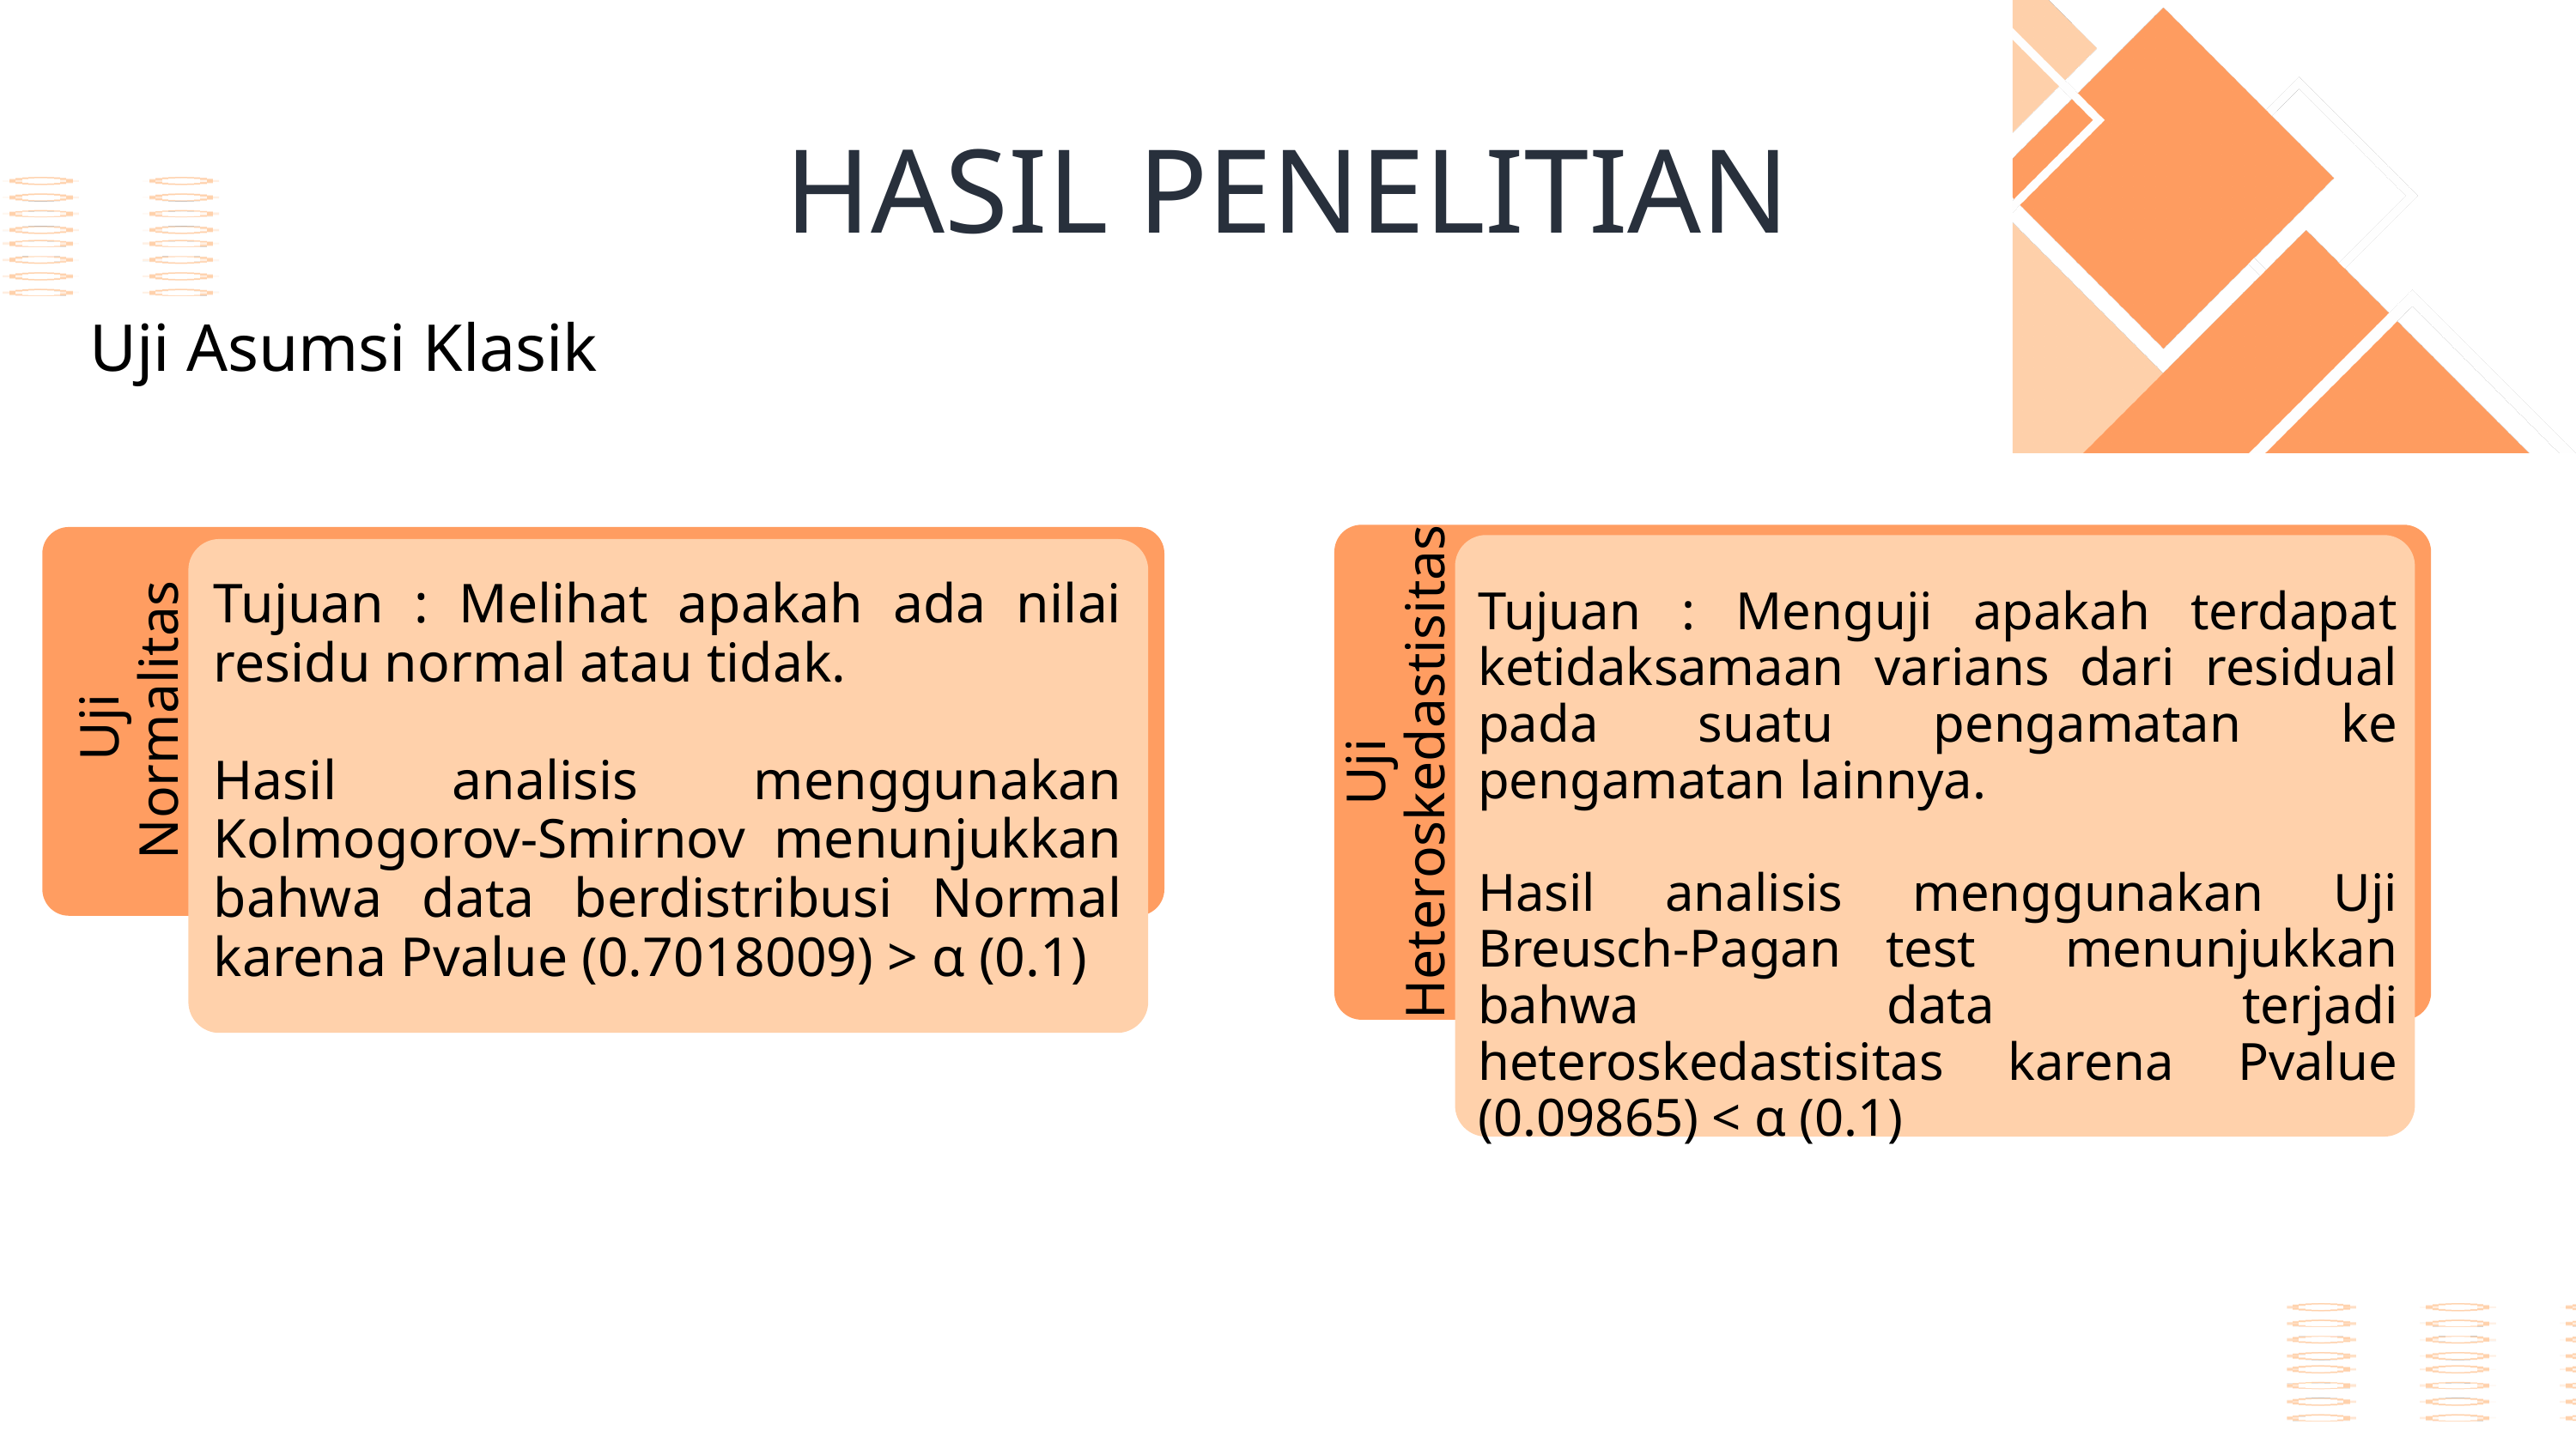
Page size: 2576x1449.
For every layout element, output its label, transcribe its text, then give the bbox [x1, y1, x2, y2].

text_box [42, 524, 1165, 1034]
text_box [1334, 524, 2432, 1137]
text_box [2287, 1303, 2576, 1422]
text_box [2012, 0, 2576, 453]
text_box HASIL PENELITIAN [539, 152, 2012, 257]
text_box Uji Asumsi Klasik [0, 325, 734, 385]
text_box [0, 177, 220, 296]
